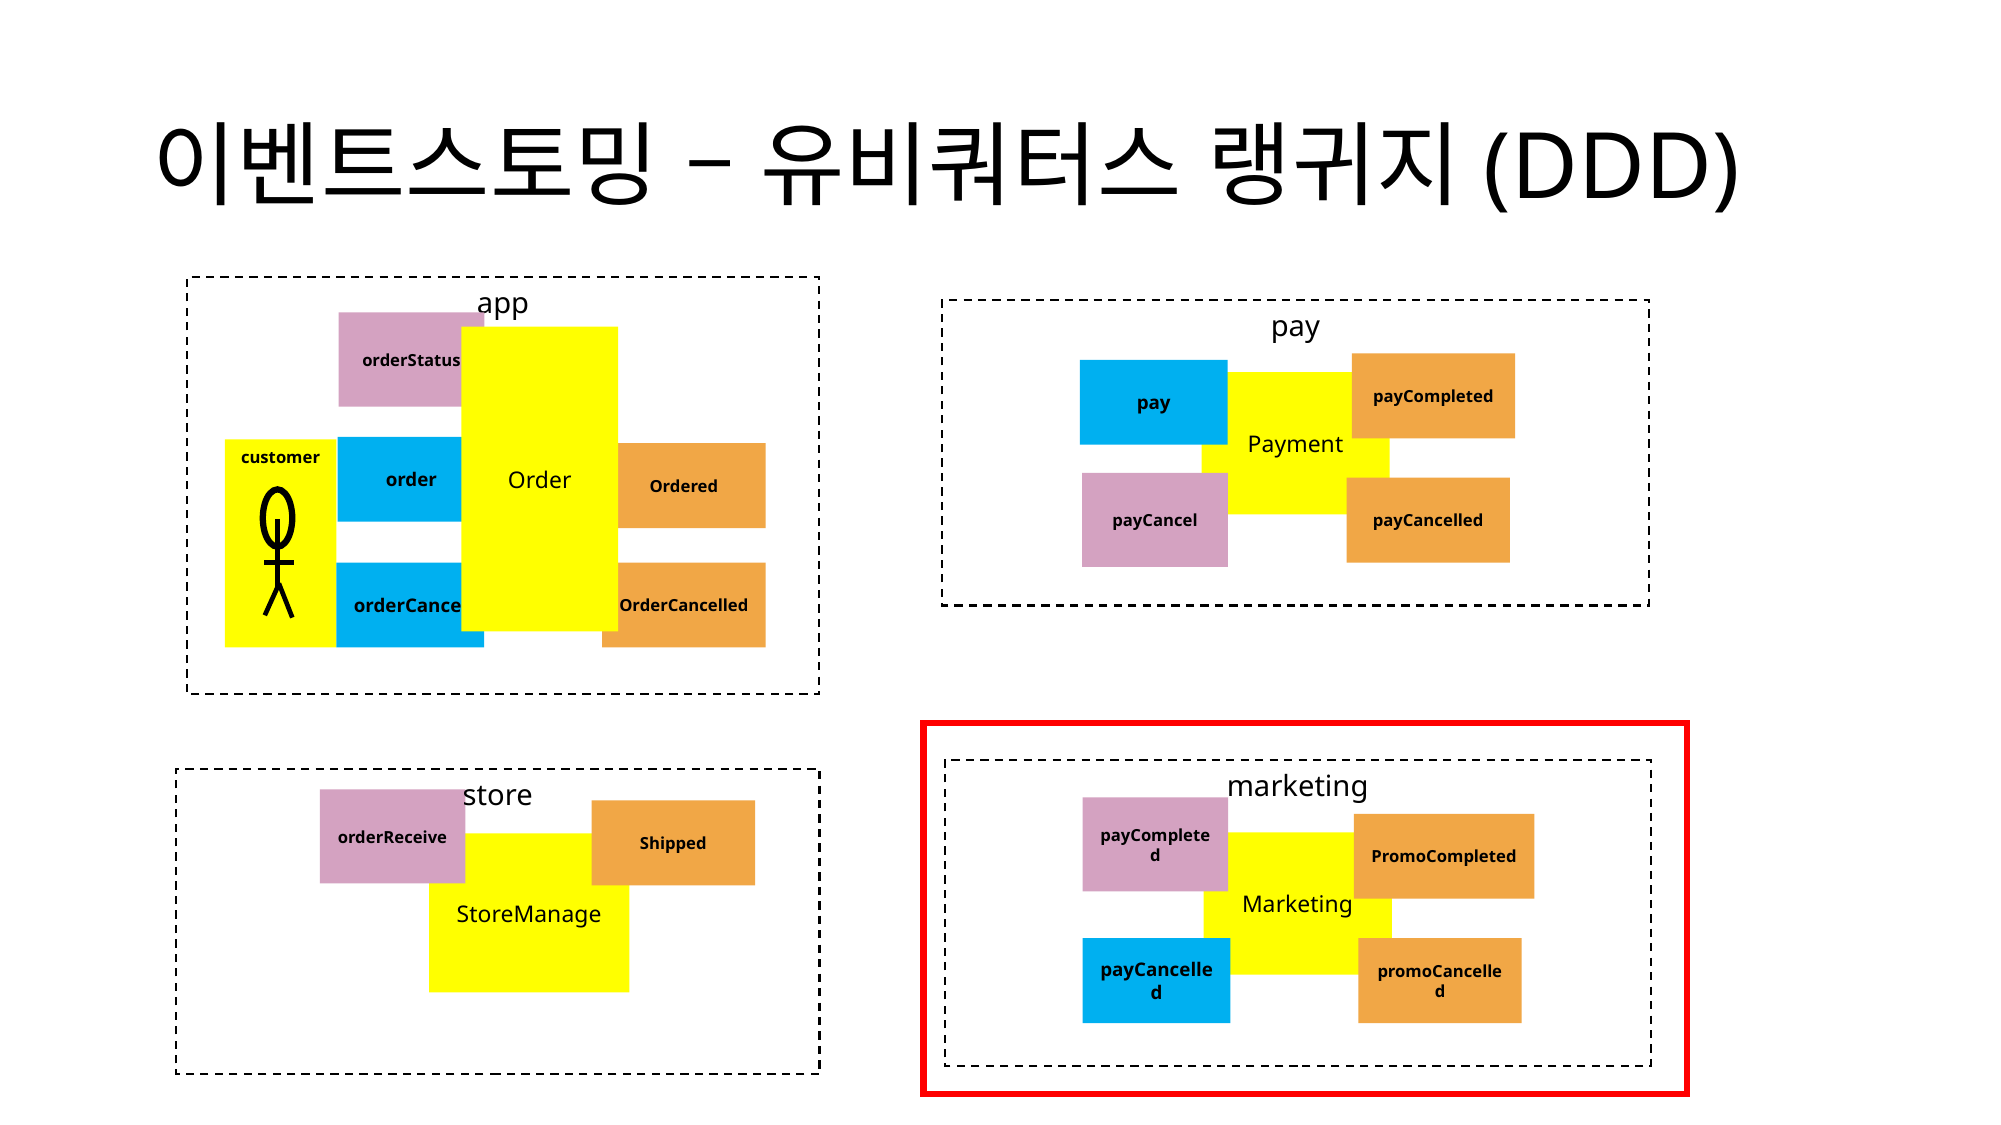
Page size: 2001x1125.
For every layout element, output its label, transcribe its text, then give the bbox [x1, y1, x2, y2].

text_box payCompleted [1082, 796, 1229, 892]
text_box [224, 439, 337, 648]
text_box OrderCancelled [601, 561, 767, 648]
text_box app [186, 276, 820, 695]
title 이벤트스토밍 – 유비쿼터스 랭귀지(DDD) [137, 59, 1863, 278]
text_box Order [460, 325, 619, 632]
text_box [923, 722, 1688, 1095]
text_box marketing [944, 759, 1652, 1067]
text_box payCancelled [1346, 477, 1511, 564]
text_box pay [941, 299, 1650, 607]
text_box orderCancel [337, 561, 485, 648]
text_box Ordered [619, 442, 767, 529]
text_box promoCancelled [1357, 937, 1523, 1024]
text_box orderStatus [338, 311, 485, 408]
text_box Shipped [591, 799, 756, 886]
text_box store [175, 768, 821, 1075]
text_box payCancelled [1082, 937, 1231, 1024]
